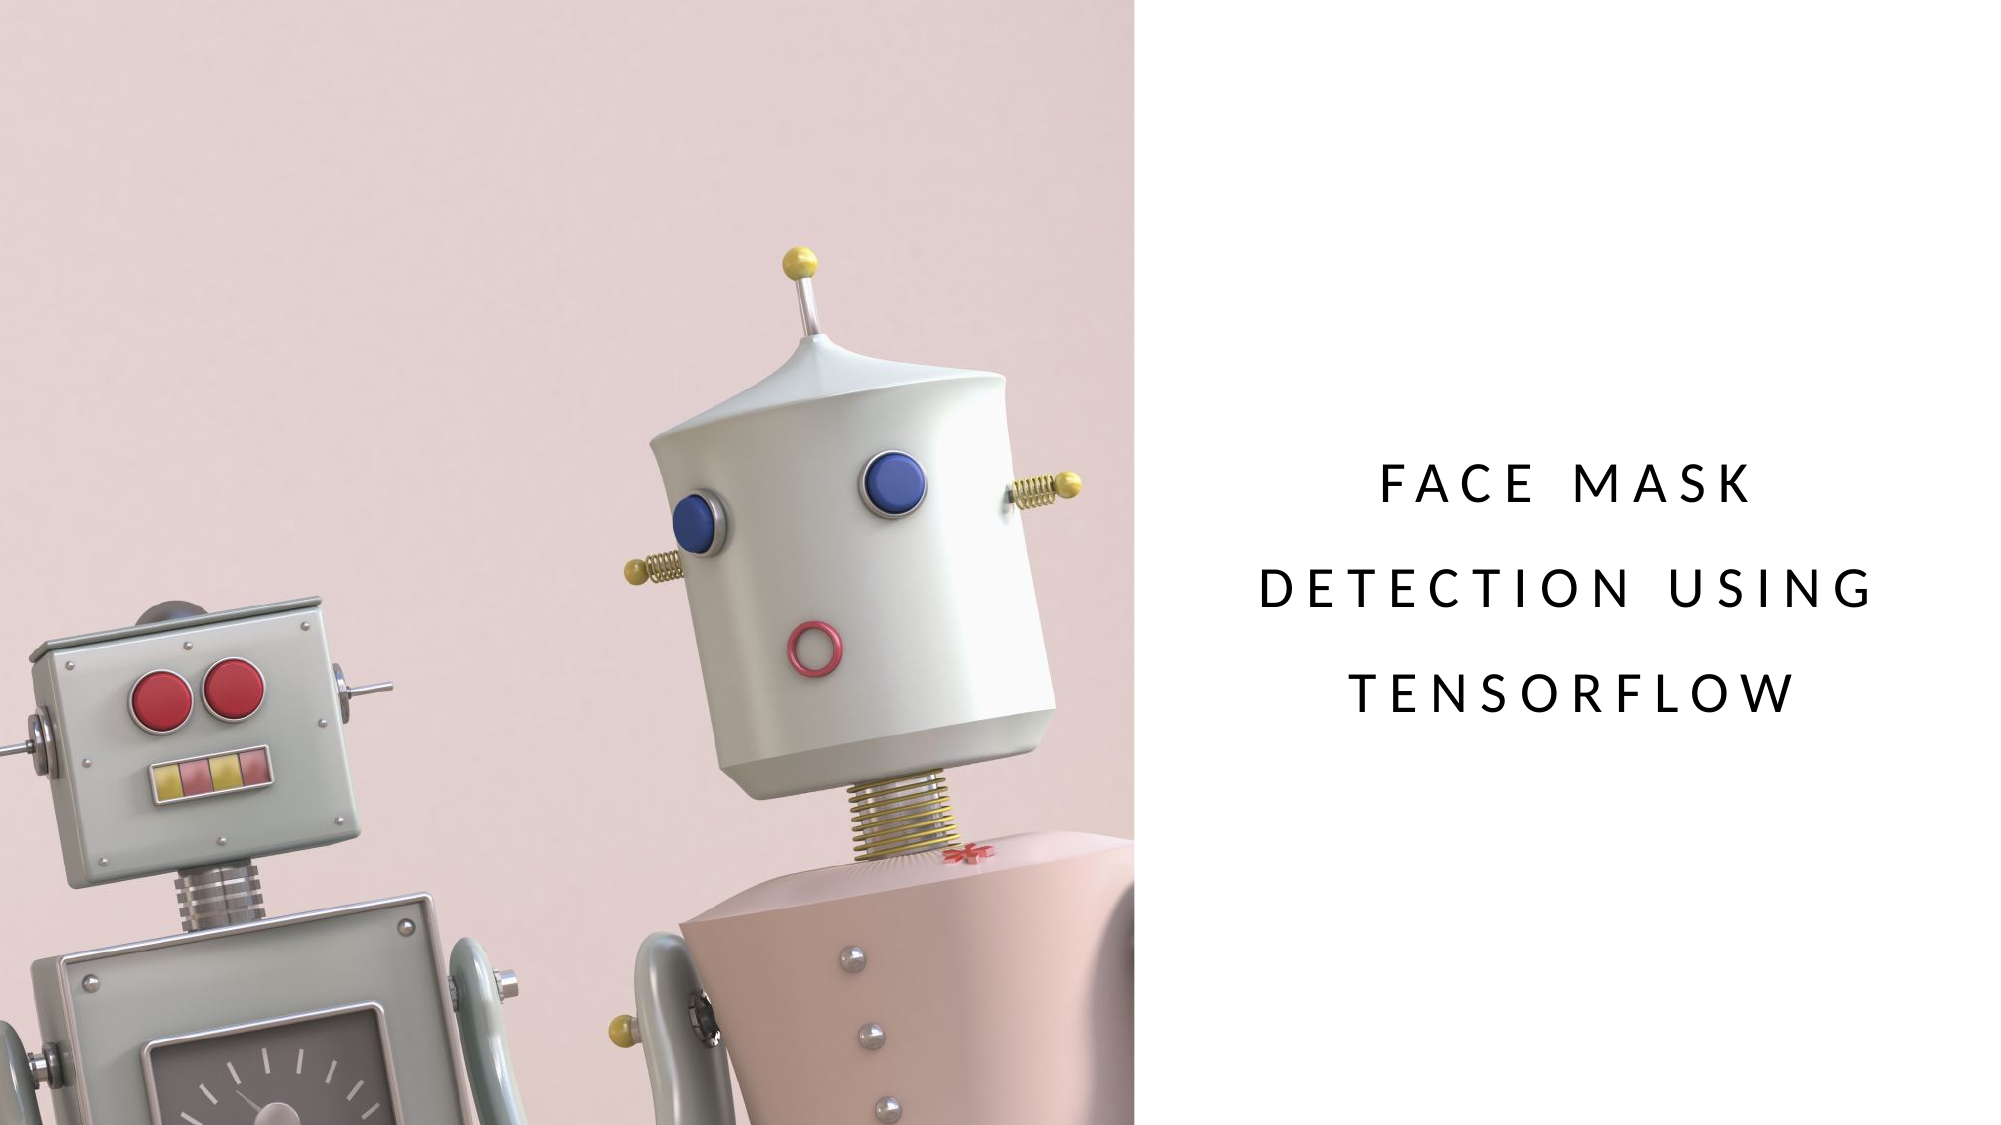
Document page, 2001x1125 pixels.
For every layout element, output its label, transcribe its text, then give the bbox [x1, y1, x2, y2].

text_box Face Mask Detection using TensorFlow [1241, 186, 1901, 732]
picture [0, 0, 1135, 1125]
